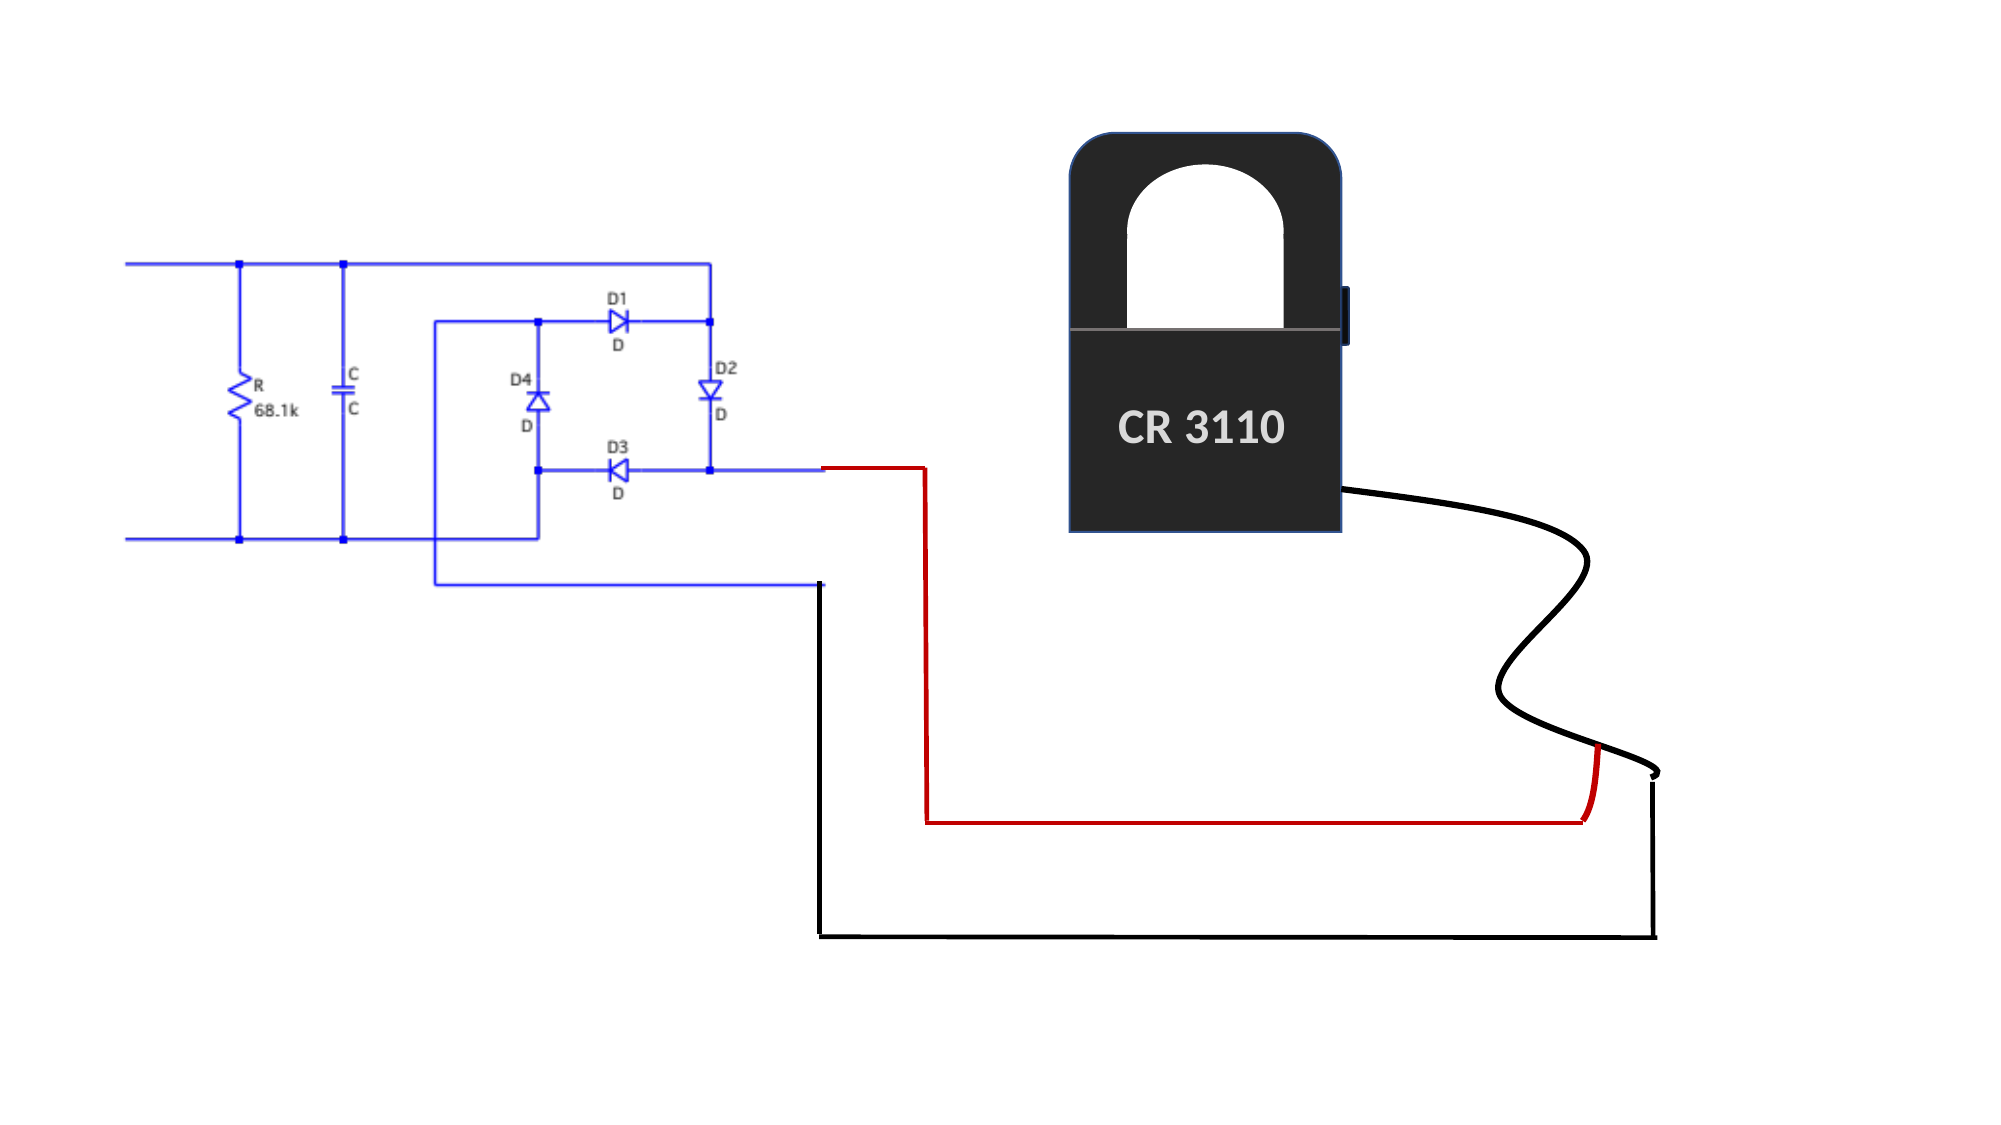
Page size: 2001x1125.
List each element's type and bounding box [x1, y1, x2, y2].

text_box [94, 132, 1658, 938]
